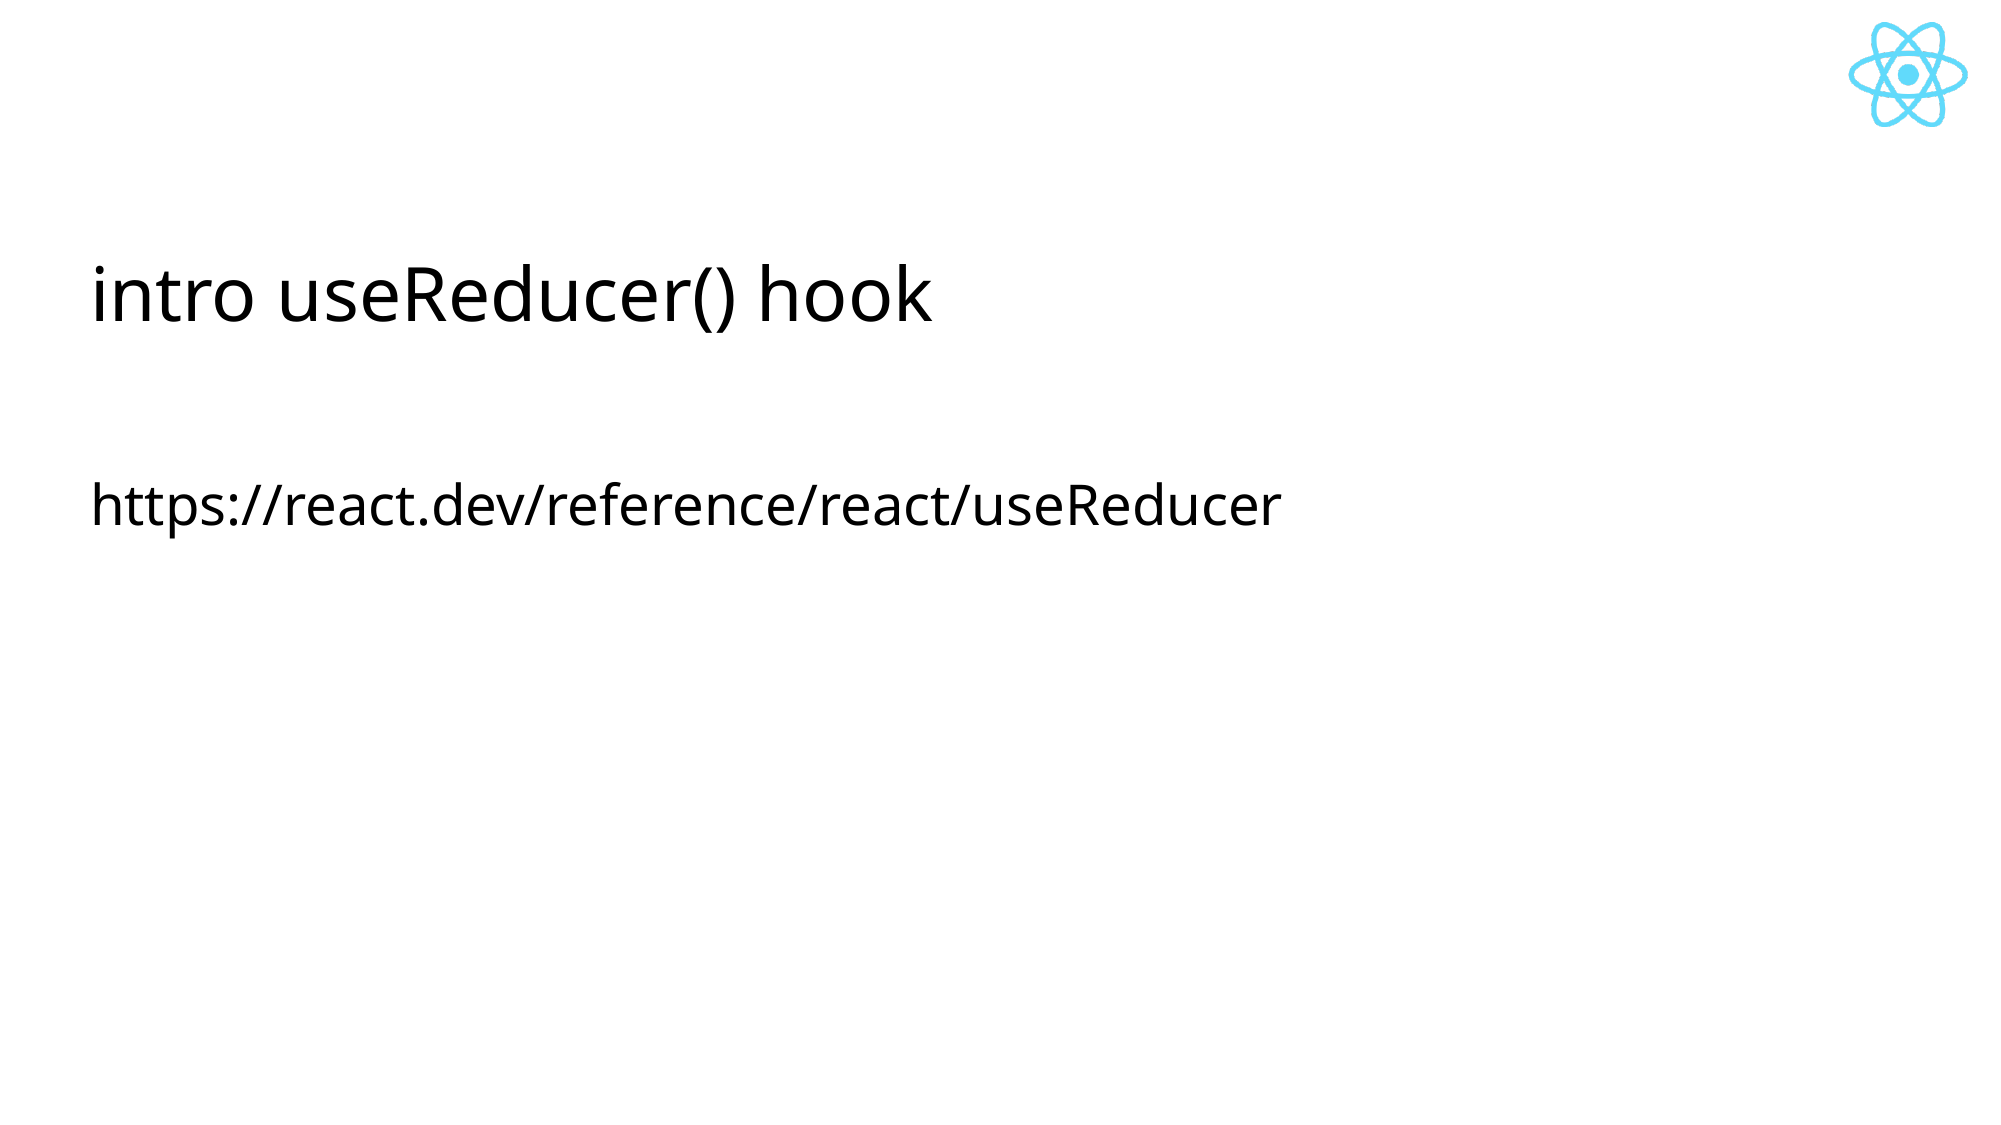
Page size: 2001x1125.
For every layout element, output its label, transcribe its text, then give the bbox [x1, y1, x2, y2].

list https://react.dev/reference/react/useReducer [75, 416, 1758, 975]
title intro useReducer() hook [75, 149, 1300, 408]
picture [1847, 22, 1969, 127]
